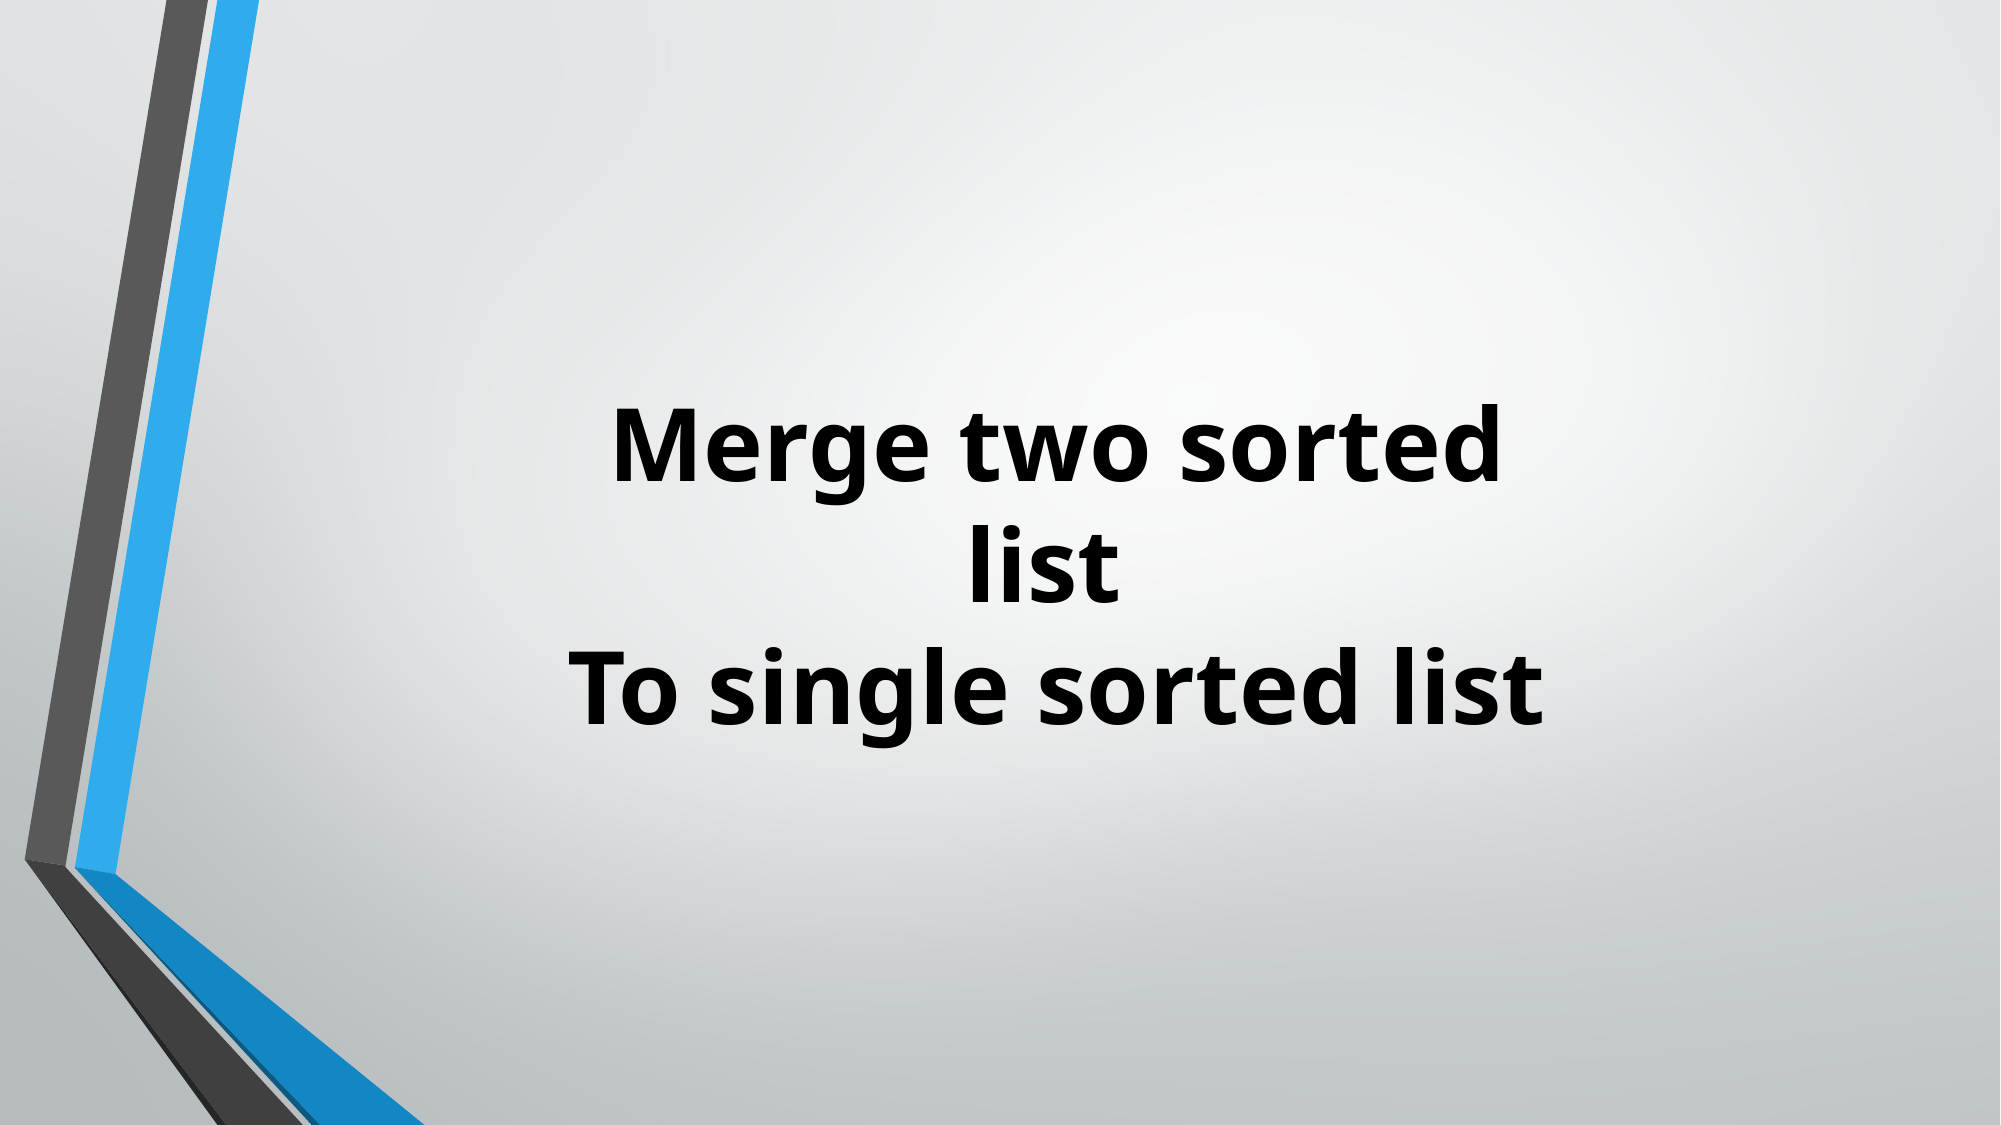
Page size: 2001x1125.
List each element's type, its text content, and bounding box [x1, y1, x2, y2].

text_box Merge two sorted list To single sorted list [534, 369, 1579, 755]
